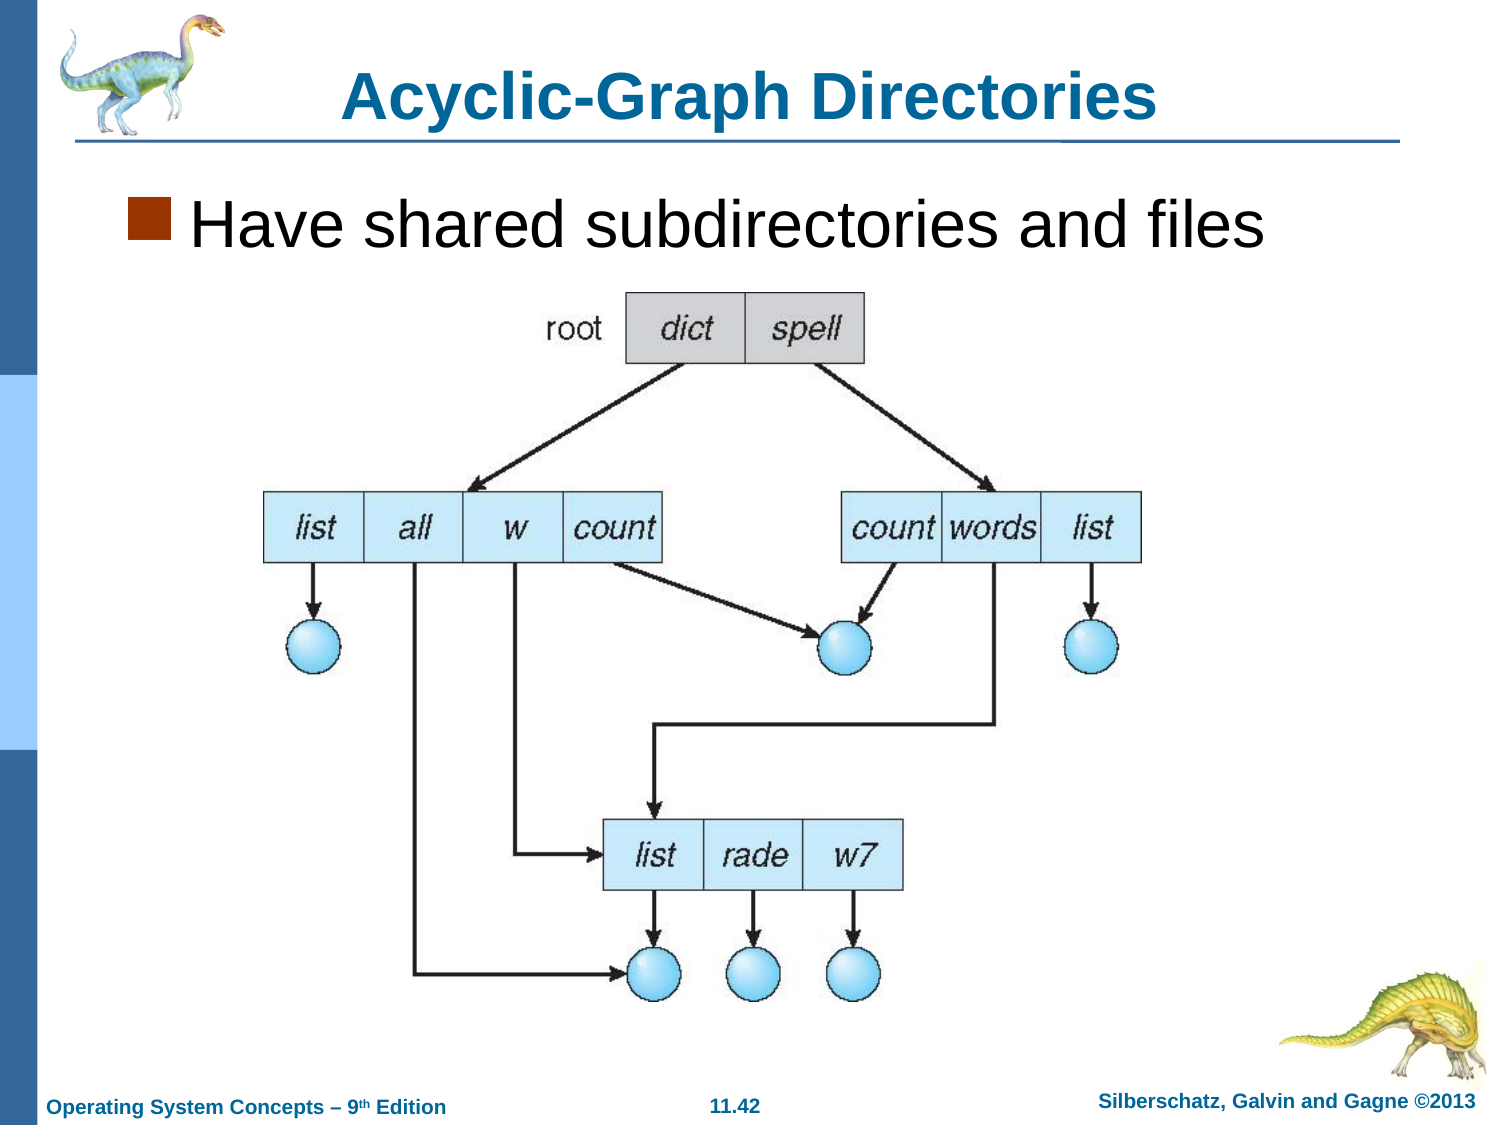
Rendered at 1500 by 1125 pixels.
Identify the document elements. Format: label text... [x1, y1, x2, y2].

picture [1275, 959, 1486, 1090]
list Have shared subdirectories and files [117, 173, 1383, 260]
picture [263, 292, 1142, 1003]
picture [46, 0, 243, 149]
title Acyclic-Graph Directories [75, 45, 1425, 141]
